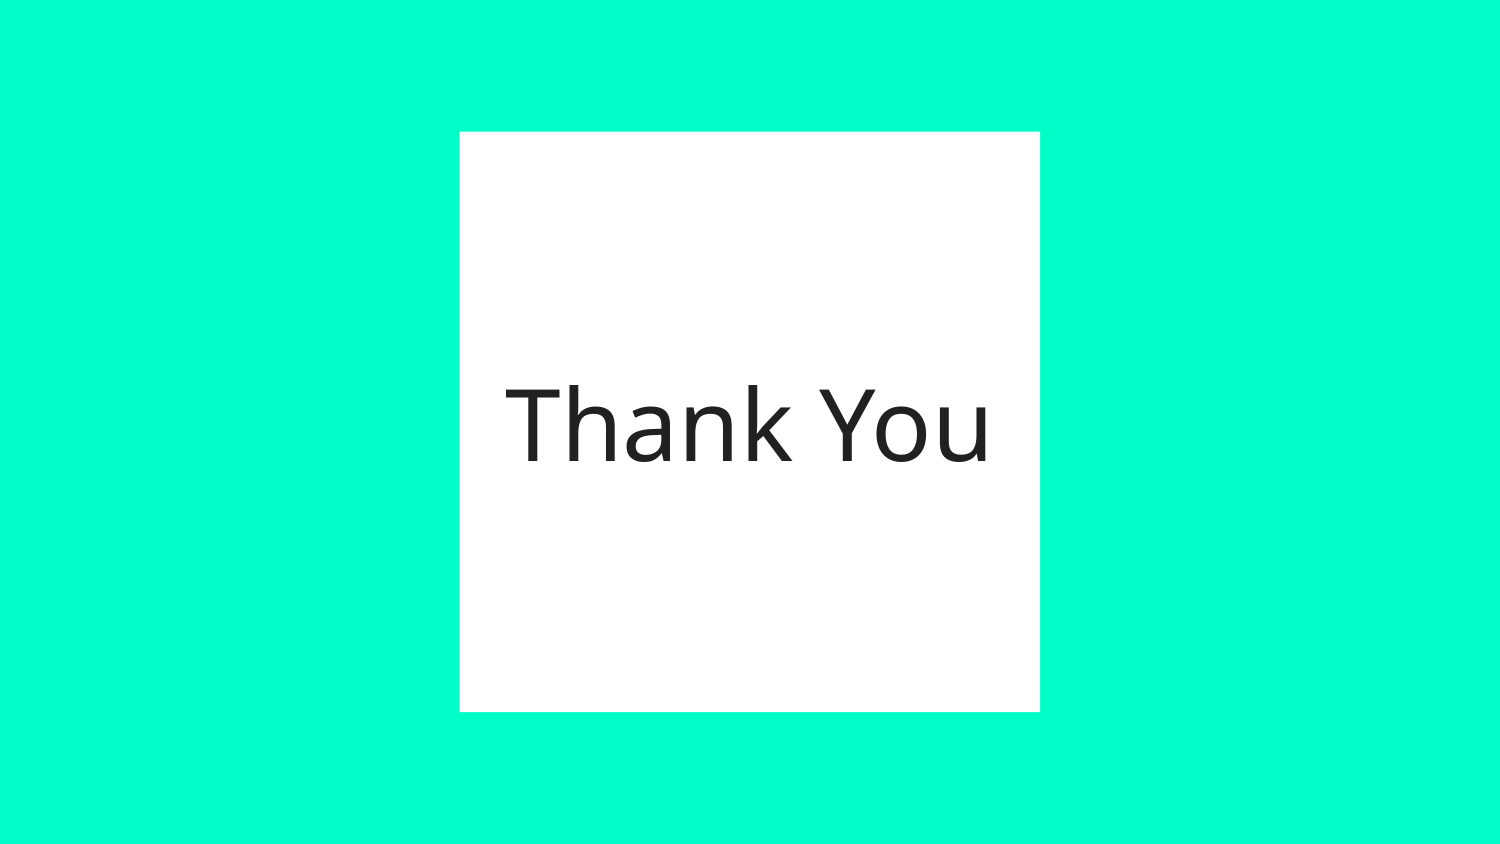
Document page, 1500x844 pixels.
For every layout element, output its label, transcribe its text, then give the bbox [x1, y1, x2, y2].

title Thank You [459, 131, 1041, 713]
